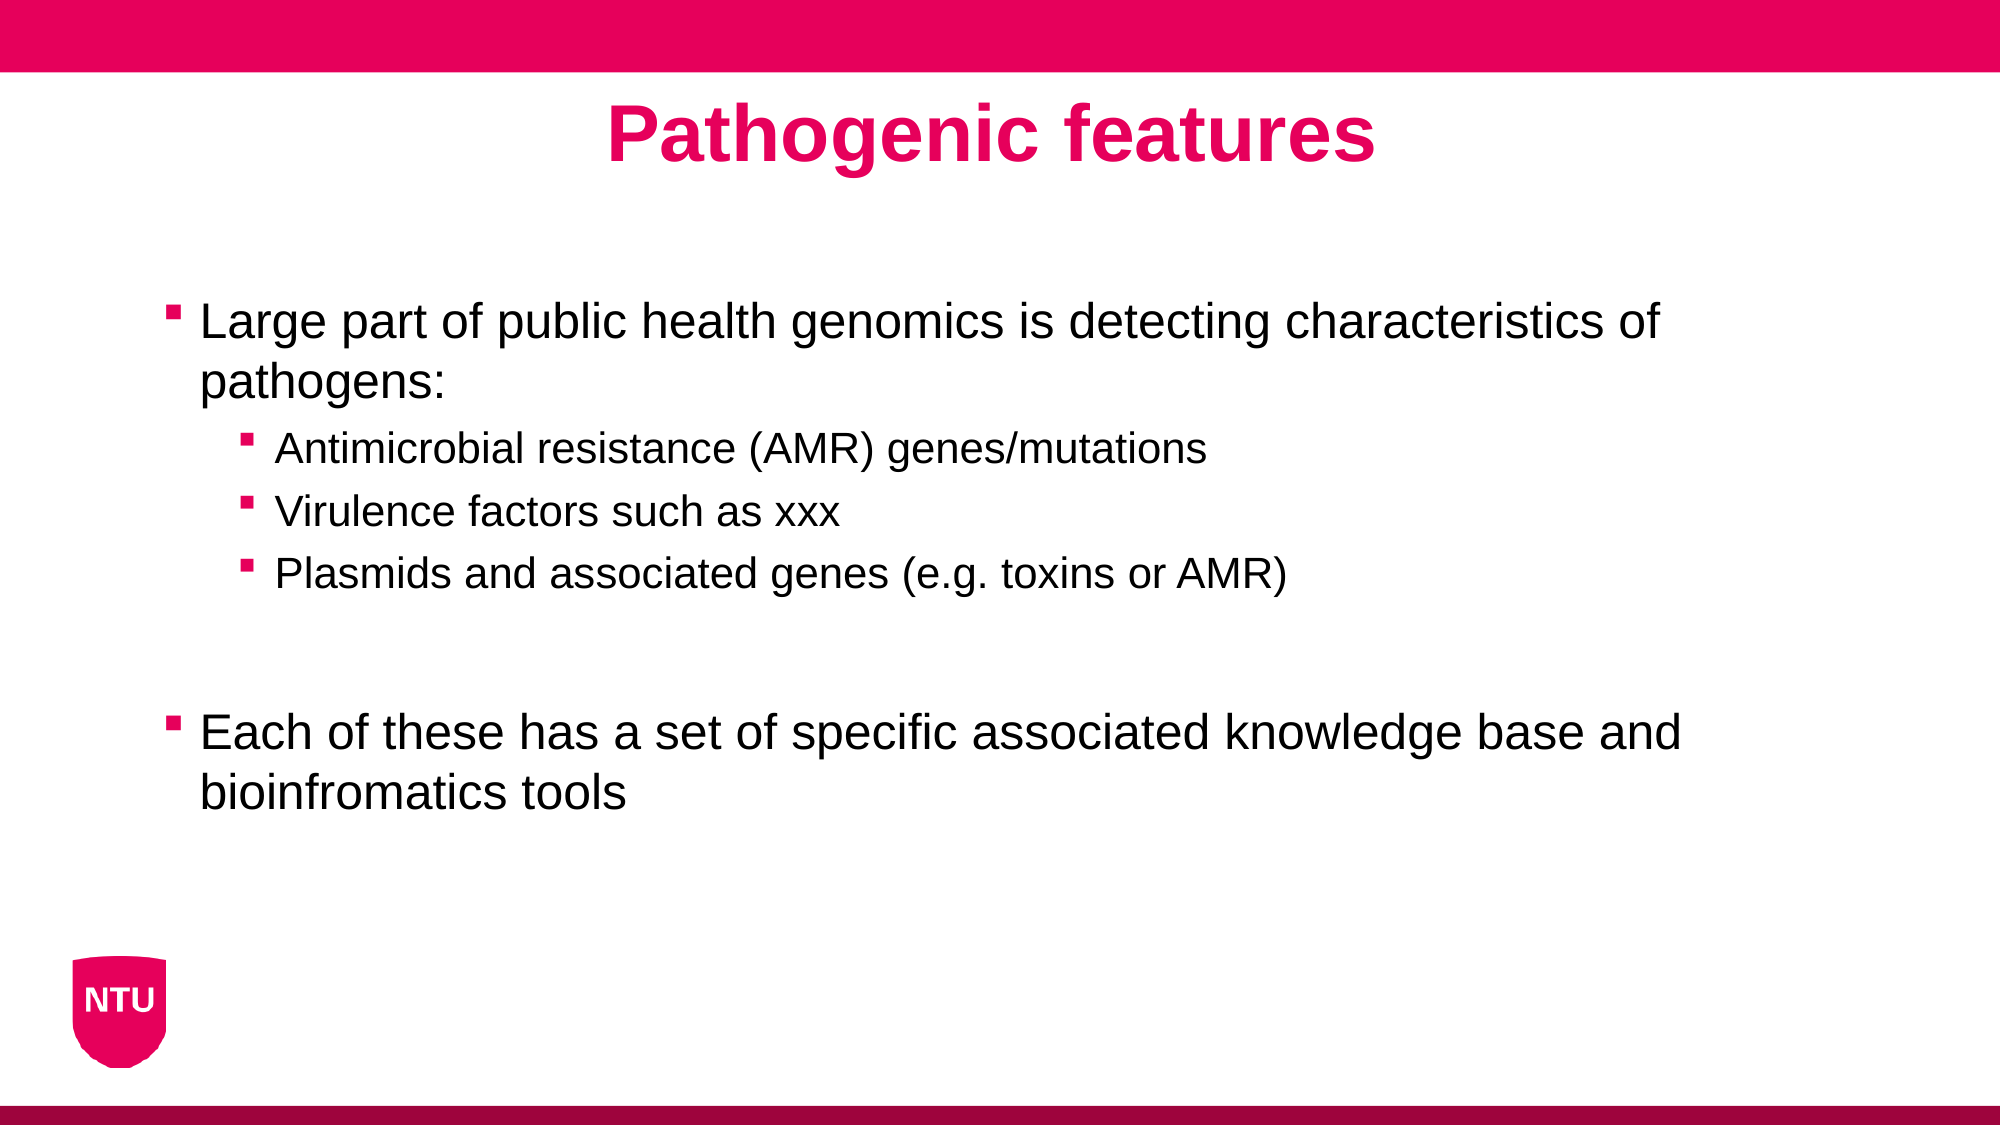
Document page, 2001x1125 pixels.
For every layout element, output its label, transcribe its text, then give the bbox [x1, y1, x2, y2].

text_box Pathogenic features [72, 72, 1928, 185]
list Large part of public health genomics is detecting characteristics of pathogens: Antimicrobial resistance (AMR) genes/mutations Virulence factors such as xxx Plasmids and associated genes (e.g. toxins or AMR) Each of these has a set of specific associated knowledge base and bioinfromatics tools [162, 200, 1911, 1044]
